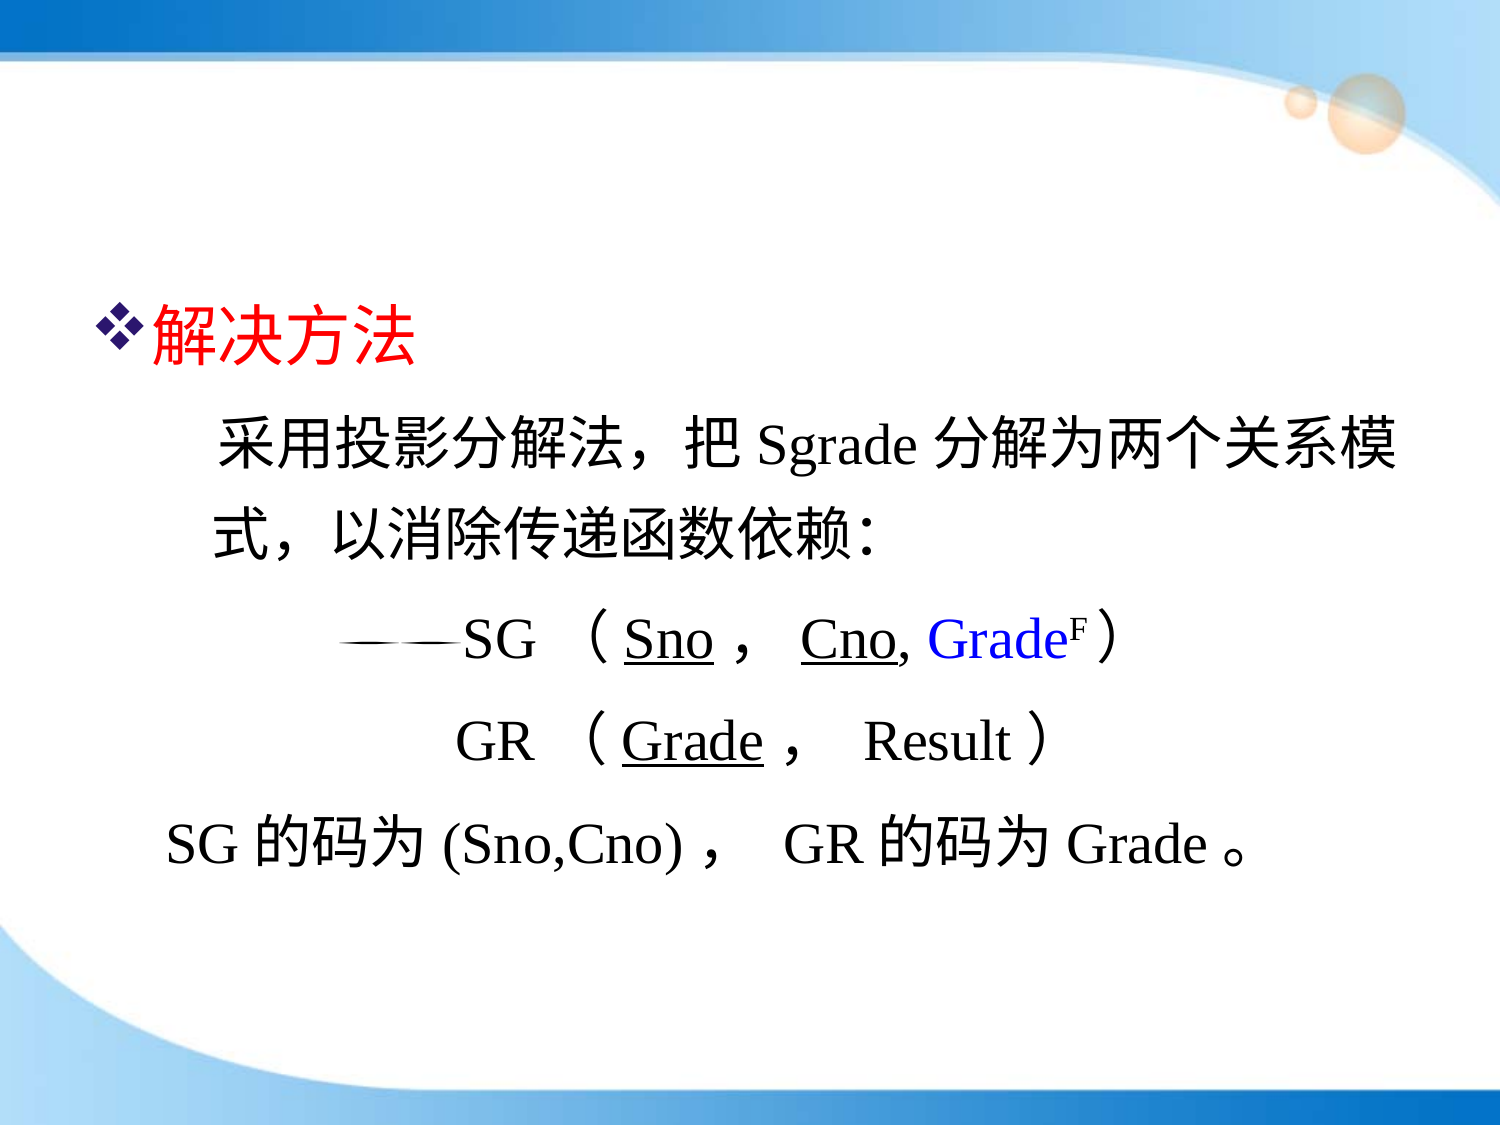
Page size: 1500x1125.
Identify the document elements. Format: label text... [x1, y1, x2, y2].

picture [0, 0, 1500, 1125]
list 解决方法 采用投影分解法，把Sgrade分解为两个关系模式，以消除传递函数依赖： SG（Sno，Cno, GradeF） GR（Grade， Result） SG的码为(Sno,Cno)， GR的码为Grade。 [74, 262, 1426, 1006]
